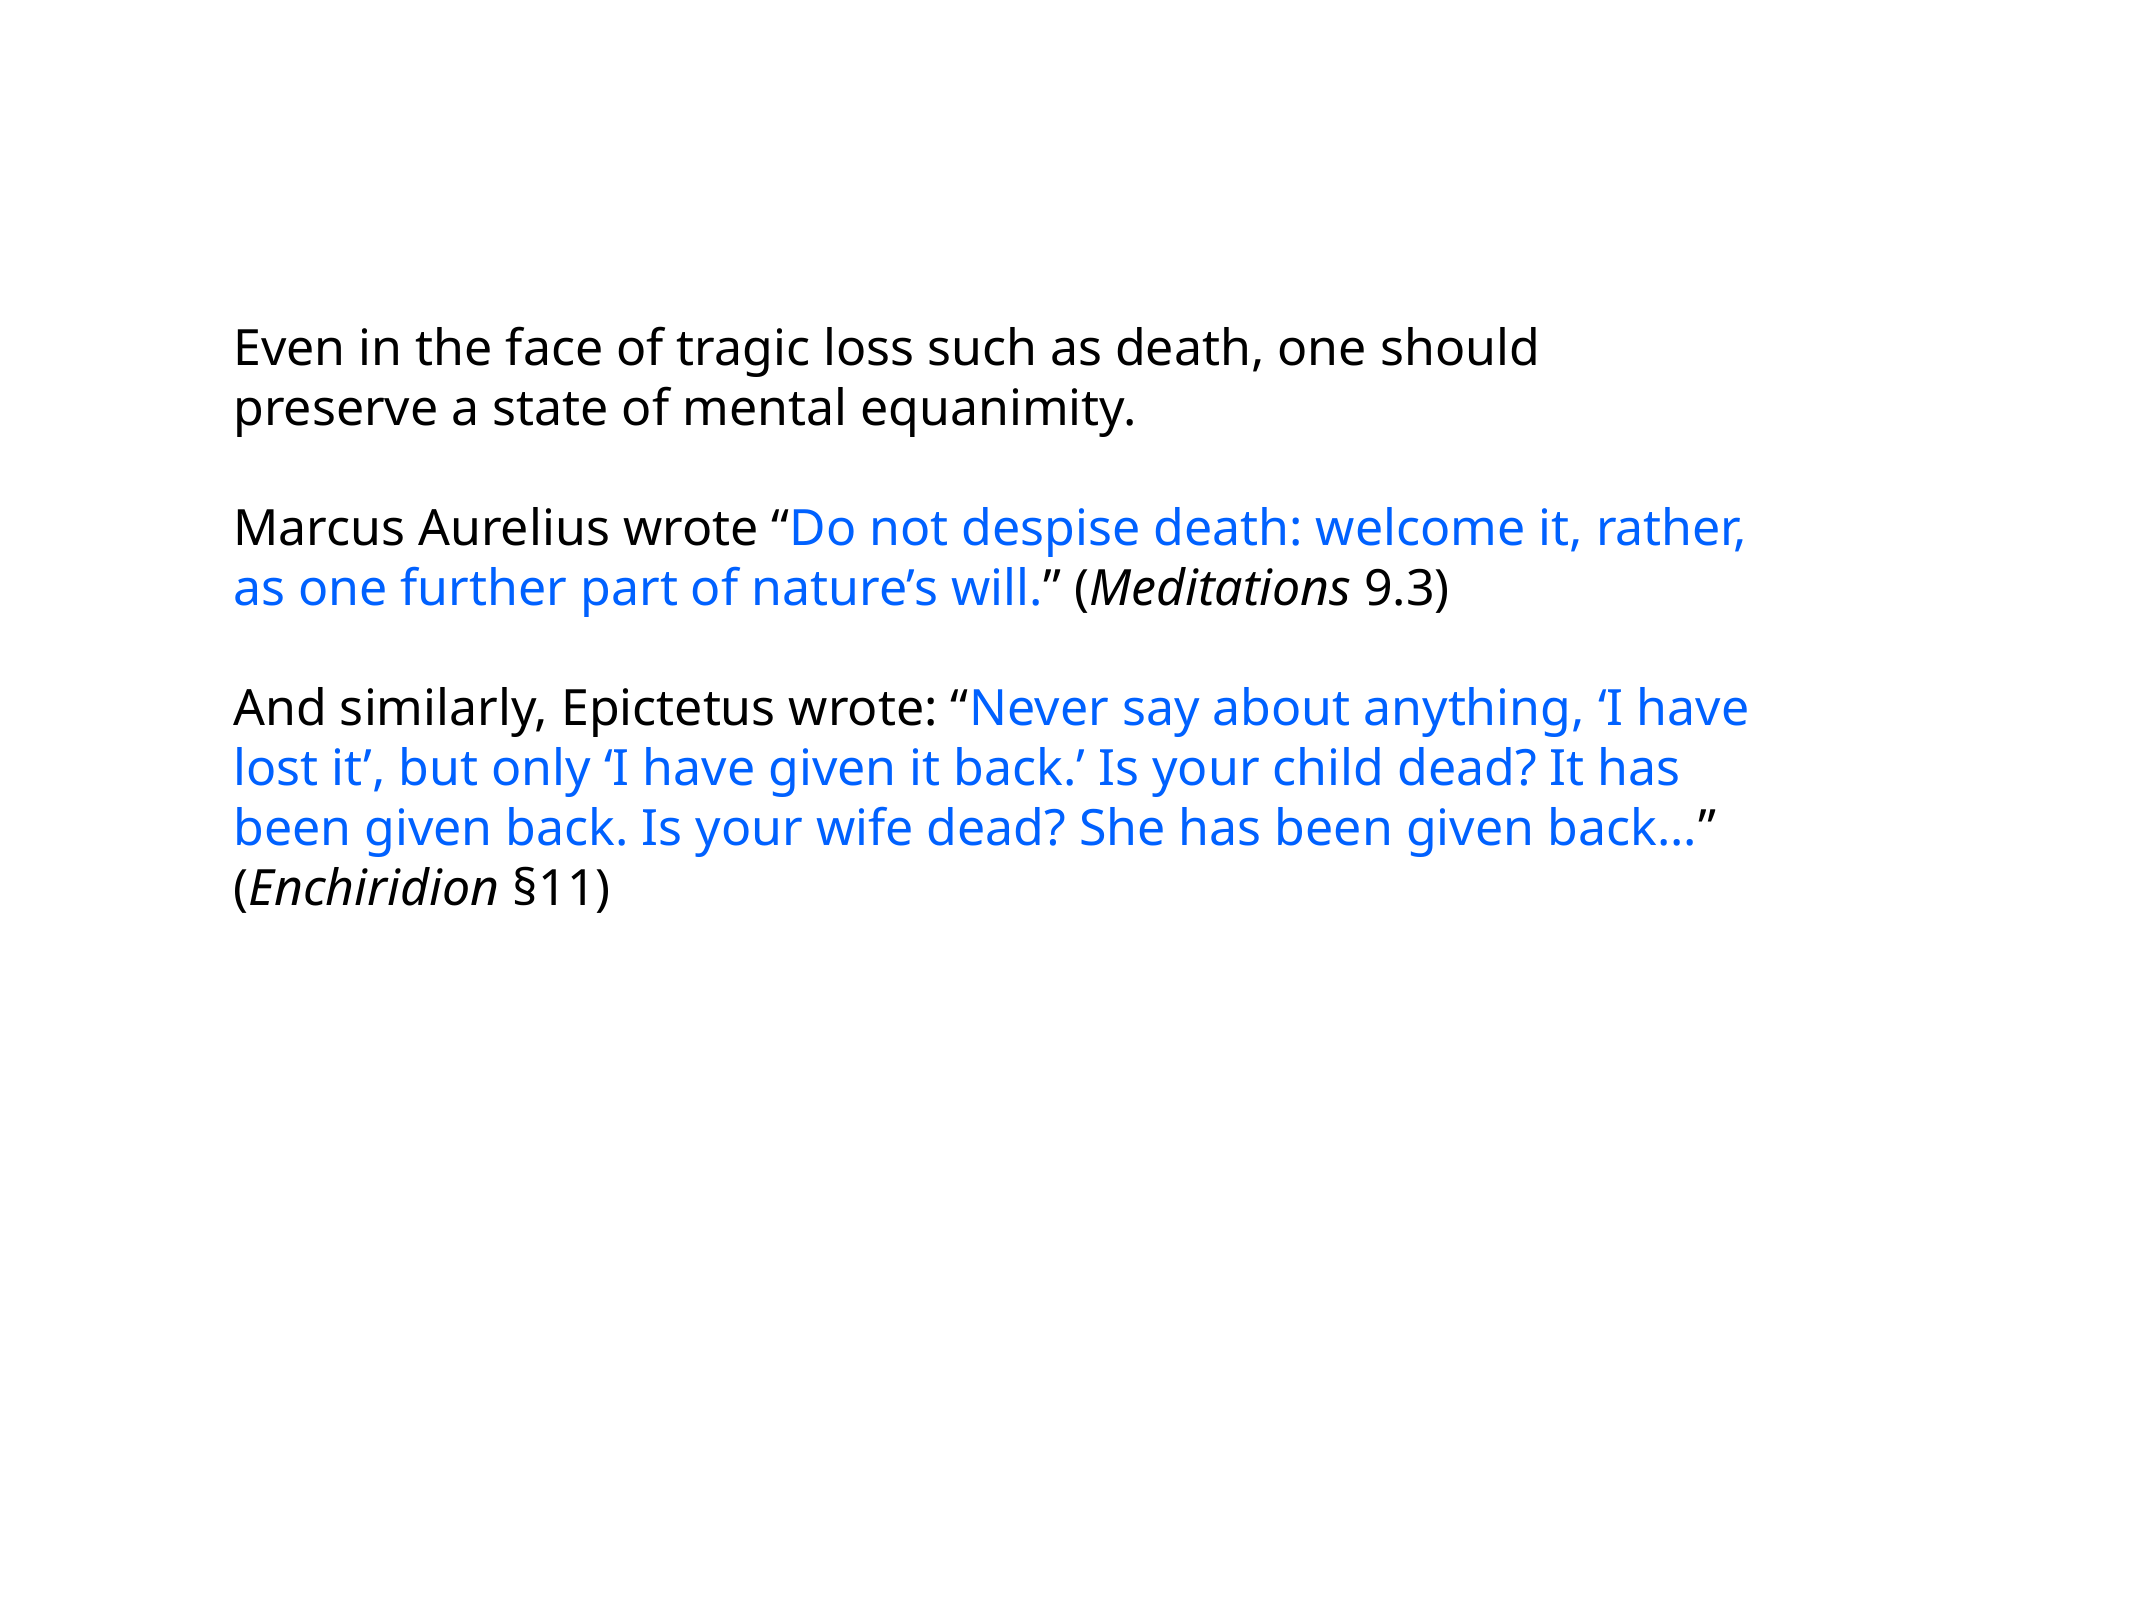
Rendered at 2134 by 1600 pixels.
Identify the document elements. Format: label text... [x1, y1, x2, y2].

text_box Even in the face of tragic loss such as death, one should preserve a state of mental equanimity. Marcus Aurelius wrote “Do not despise death: welcome it, rather, as one further part of nature’s will.” (Meditations 9.3) And similarly, Epictetus wrote: “Never say about anything, ‘I have lost it’, but only ‘I have given it back.’ Is your child dead? It has been given back. Is your wife dead? She has been given back...” (Enchiridion §11) [224, 307, 1765, 924]
